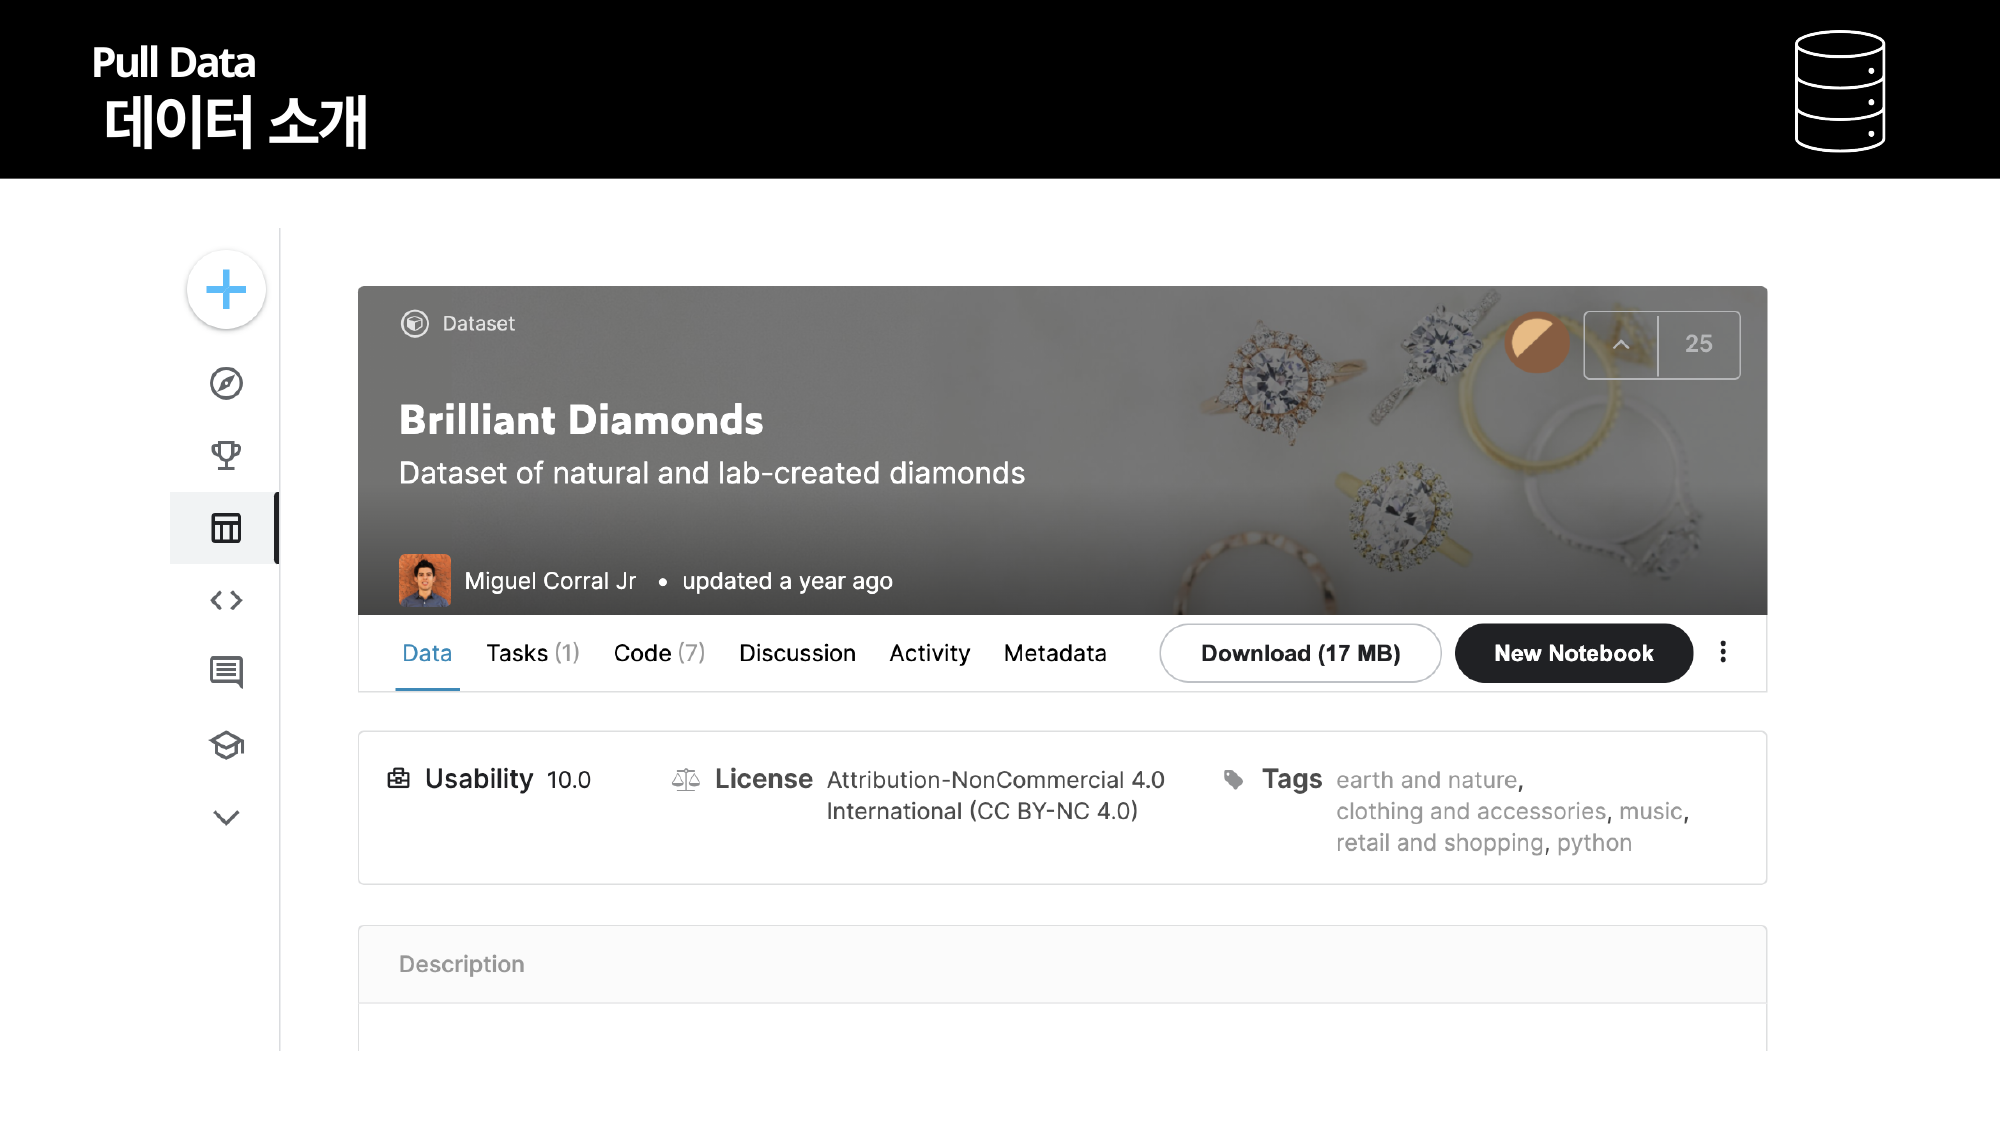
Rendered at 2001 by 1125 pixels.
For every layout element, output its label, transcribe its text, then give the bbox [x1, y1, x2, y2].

text_box [0, 0, 2000, 180]
picture [1764, 14, 1915, 165]
picture [170, 228, 1818, 1051]
text_box Pull Data [75, 28, 273, 139]
text_box 데이터 소개 [88, 78, 387, 234]
